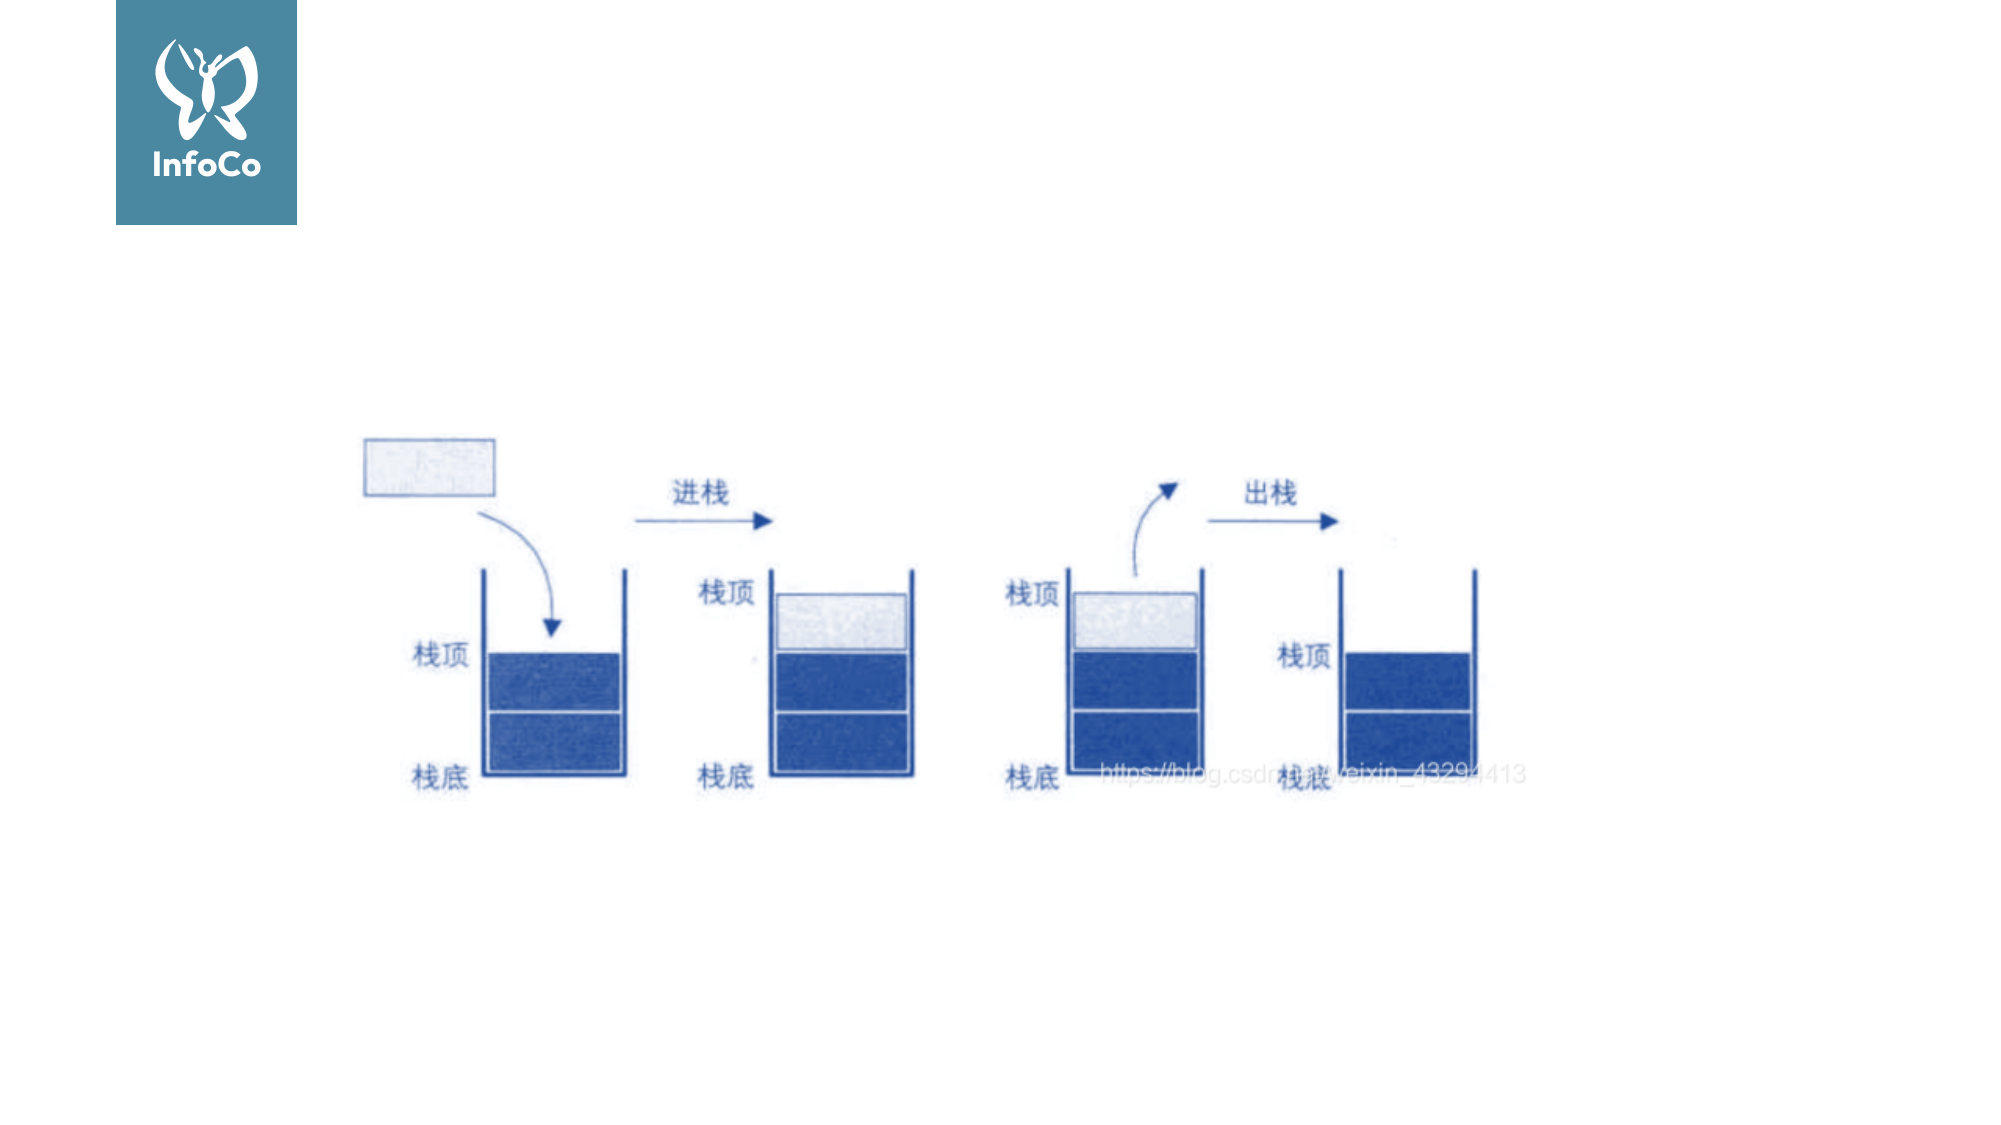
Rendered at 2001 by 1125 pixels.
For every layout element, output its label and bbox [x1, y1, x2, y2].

picture [116, 0, 297, 225]
list [345, 433, 1541, 803]
